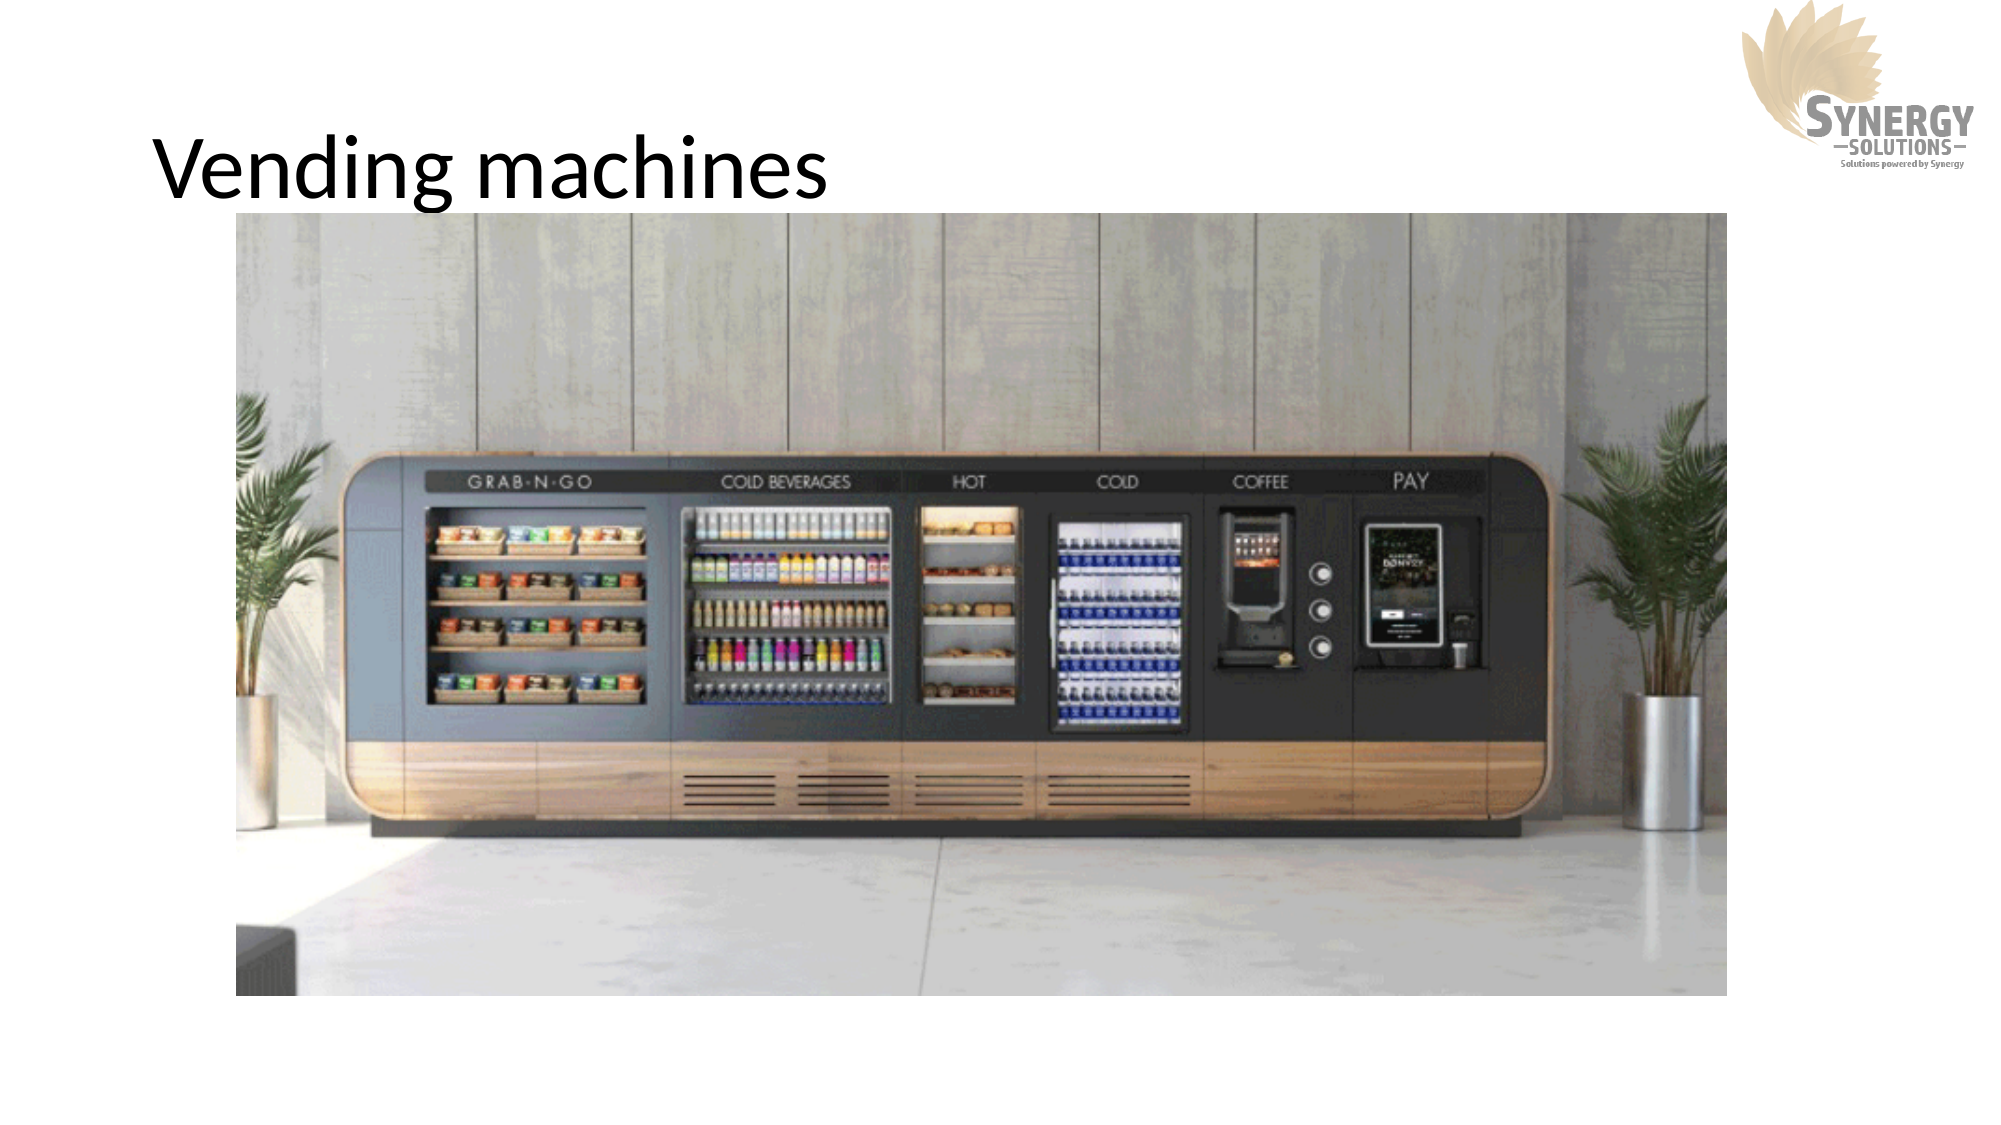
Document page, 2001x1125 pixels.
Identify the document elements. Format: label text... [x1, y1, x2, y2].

picture [1723, 0, 2000, 192]
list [236, 213, 1727, 996]
title Vending machines [137, 59, 1863, 278]
